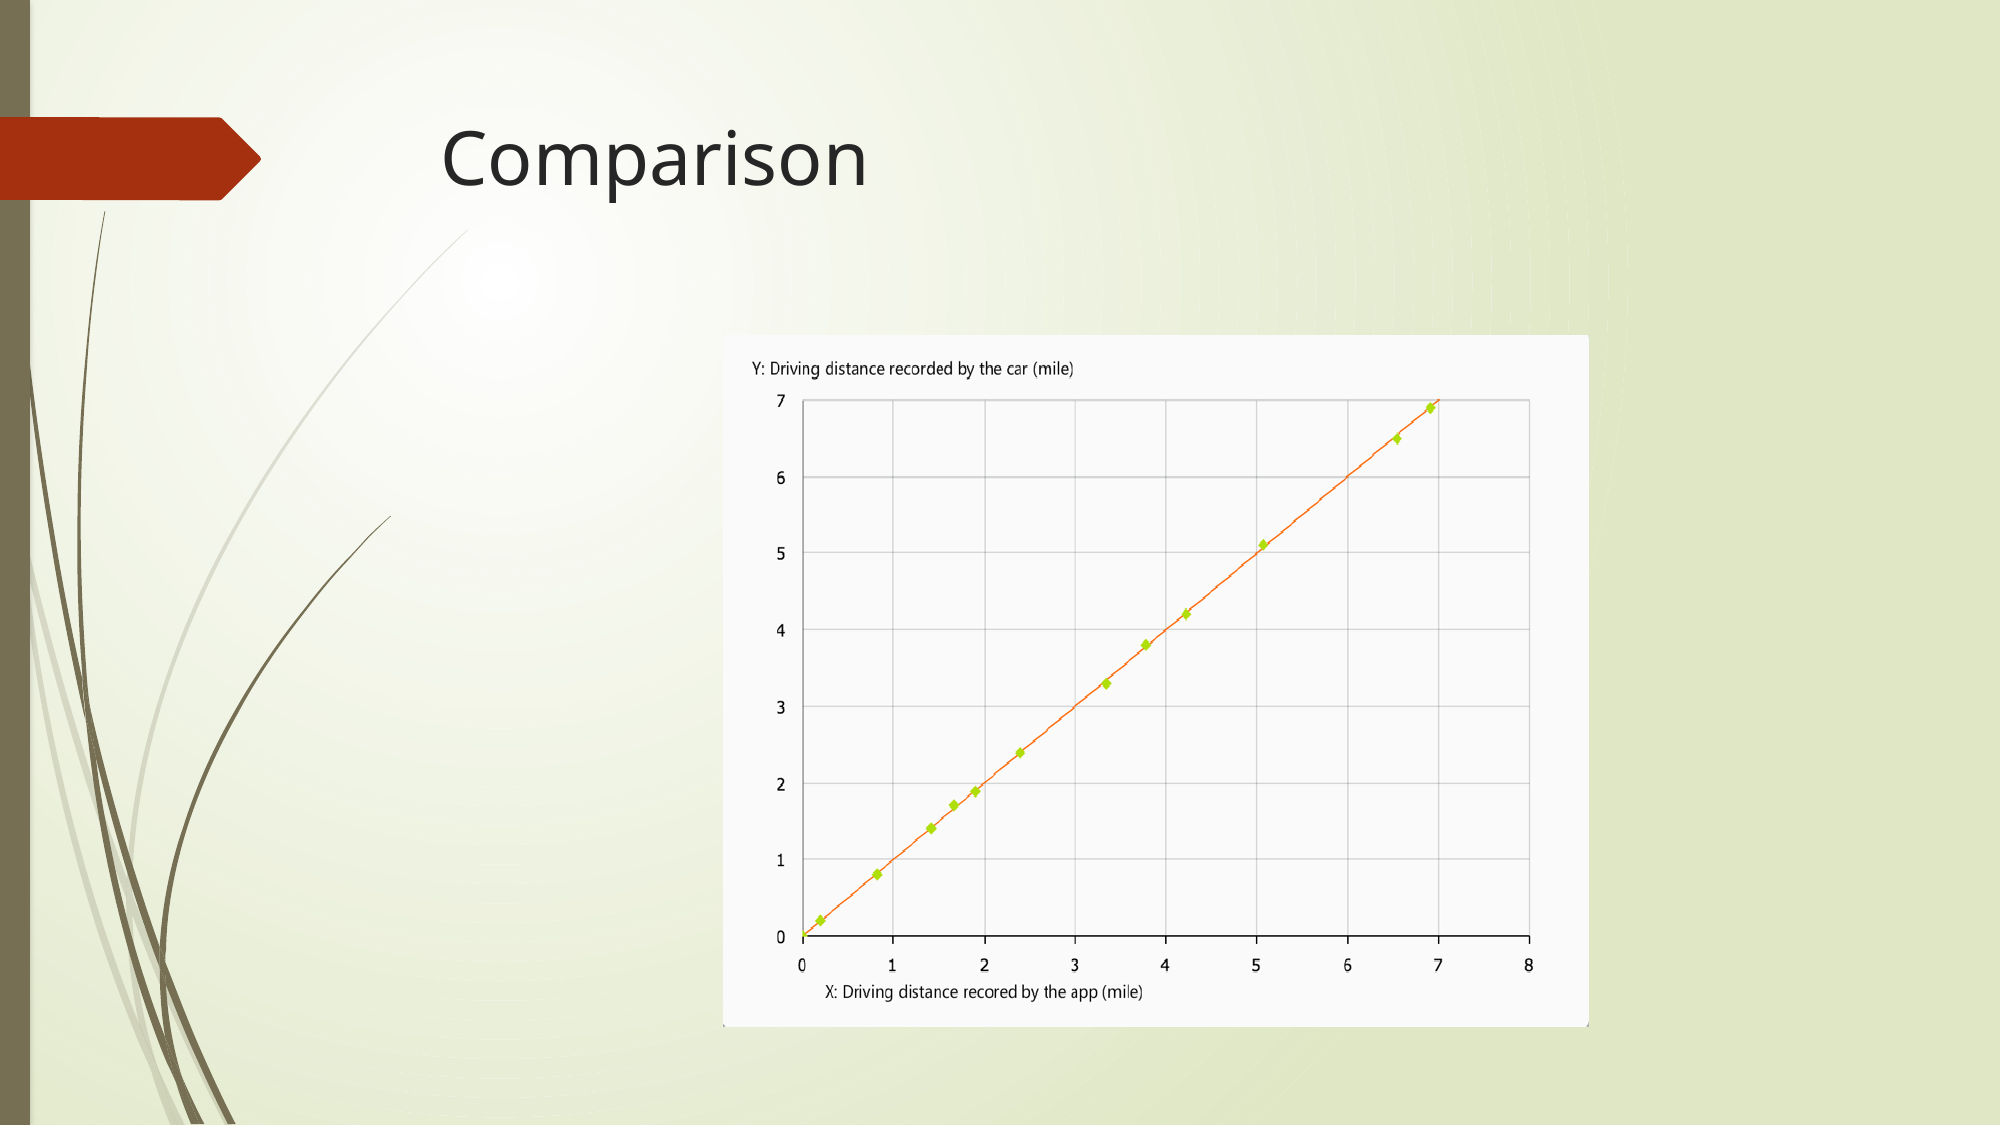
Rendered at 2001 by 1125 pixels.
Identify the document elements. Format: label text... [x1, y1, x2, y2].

title Comparison [425, 102, 1888, 313]
picture [723, 334, 1589, 1027]
